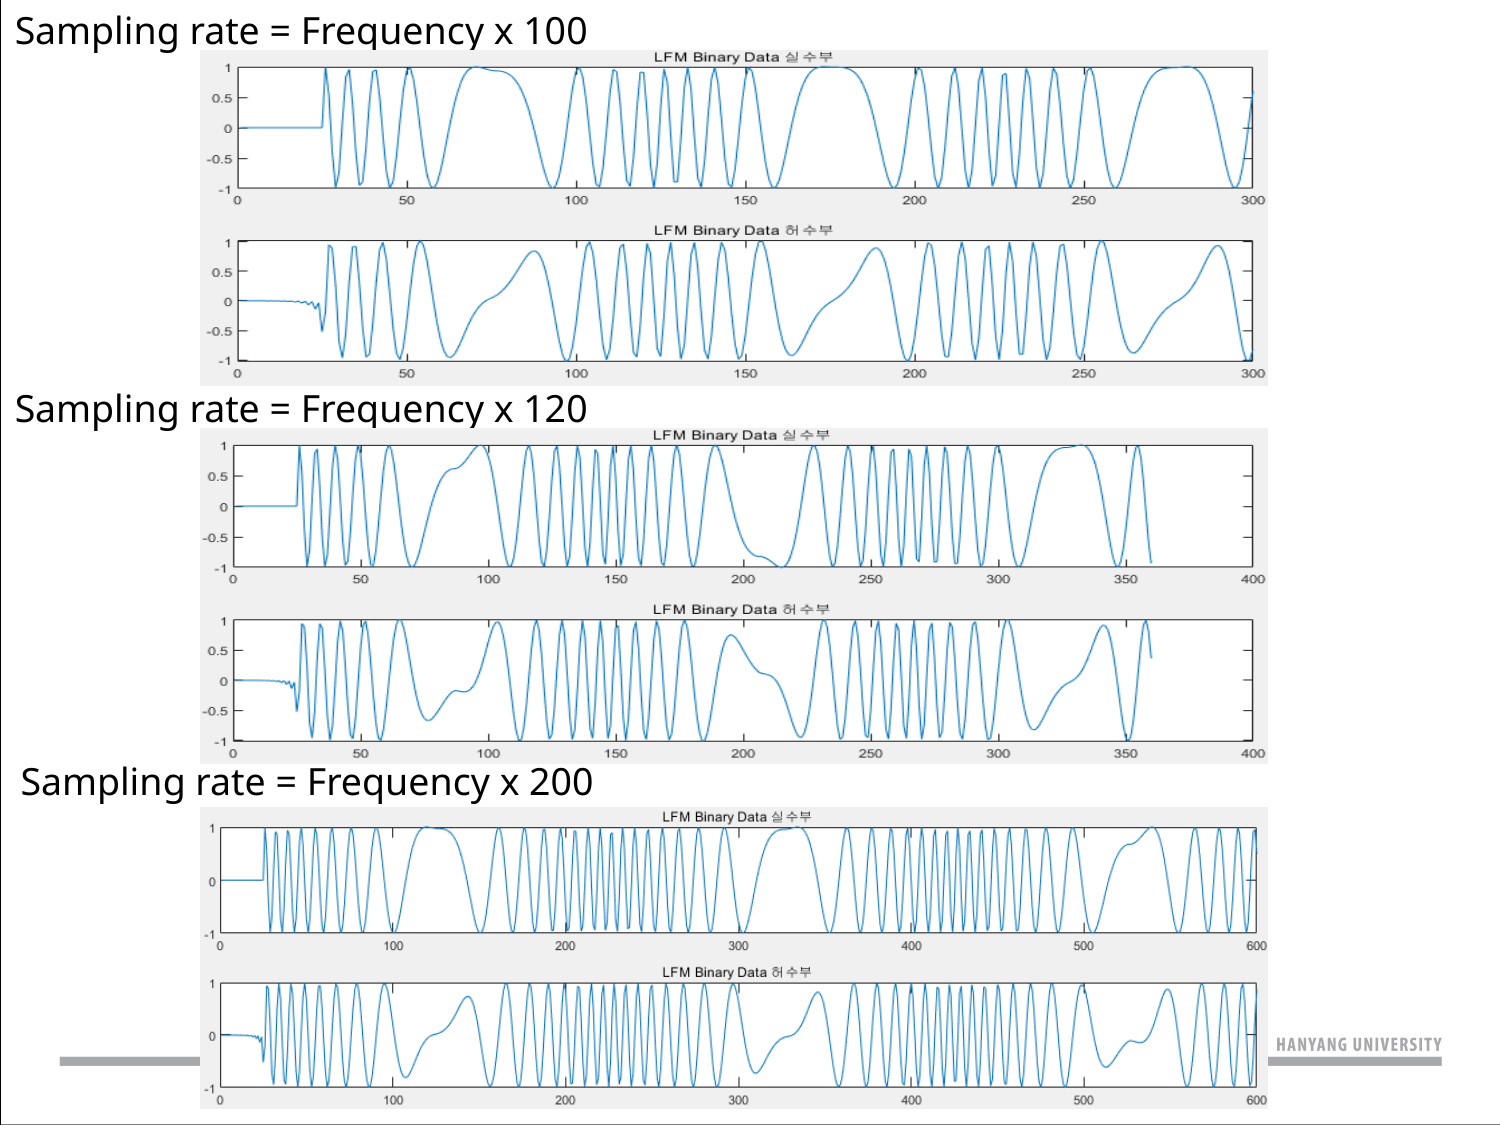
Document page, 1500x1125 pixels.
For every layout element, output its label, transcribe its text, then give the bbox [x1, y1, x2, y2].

picture [0, 0, 1500, 1125]
text_box Sampling rate = Frequency x 120 [0, 377, 857, 437]
text_box Sampling rate = Frequency x 100 [0, 0, 857, 60]
text_box Sampling rate = Frequency x 200 [5, 750, 863, 811]
